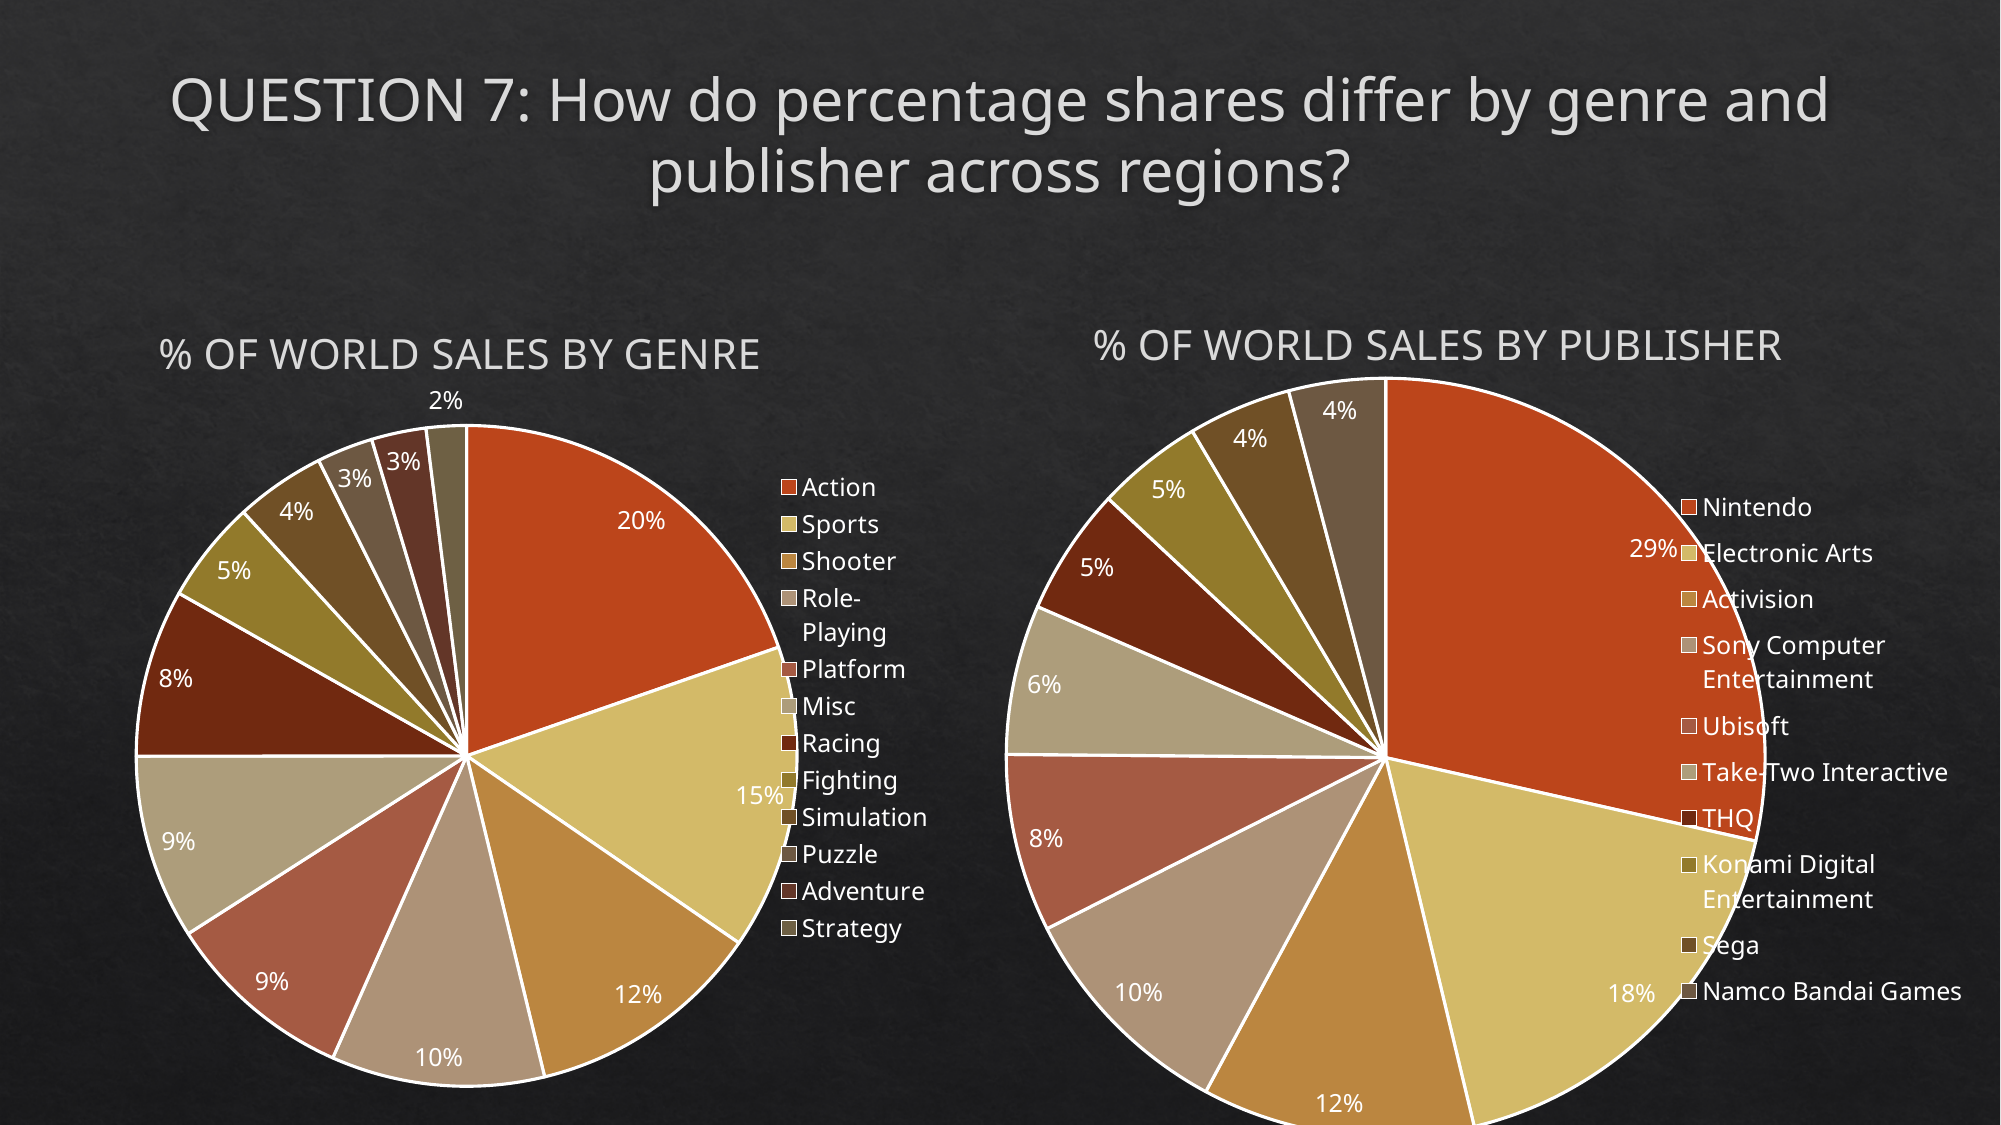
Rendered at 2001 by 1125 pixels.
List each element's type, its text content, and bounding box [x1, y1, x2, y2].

chart [0, 204, 2000, 1125]
title QUESTION 7: How do percentage shares differ by genre and publisher across regions? [150, 53, 1850, 213]
